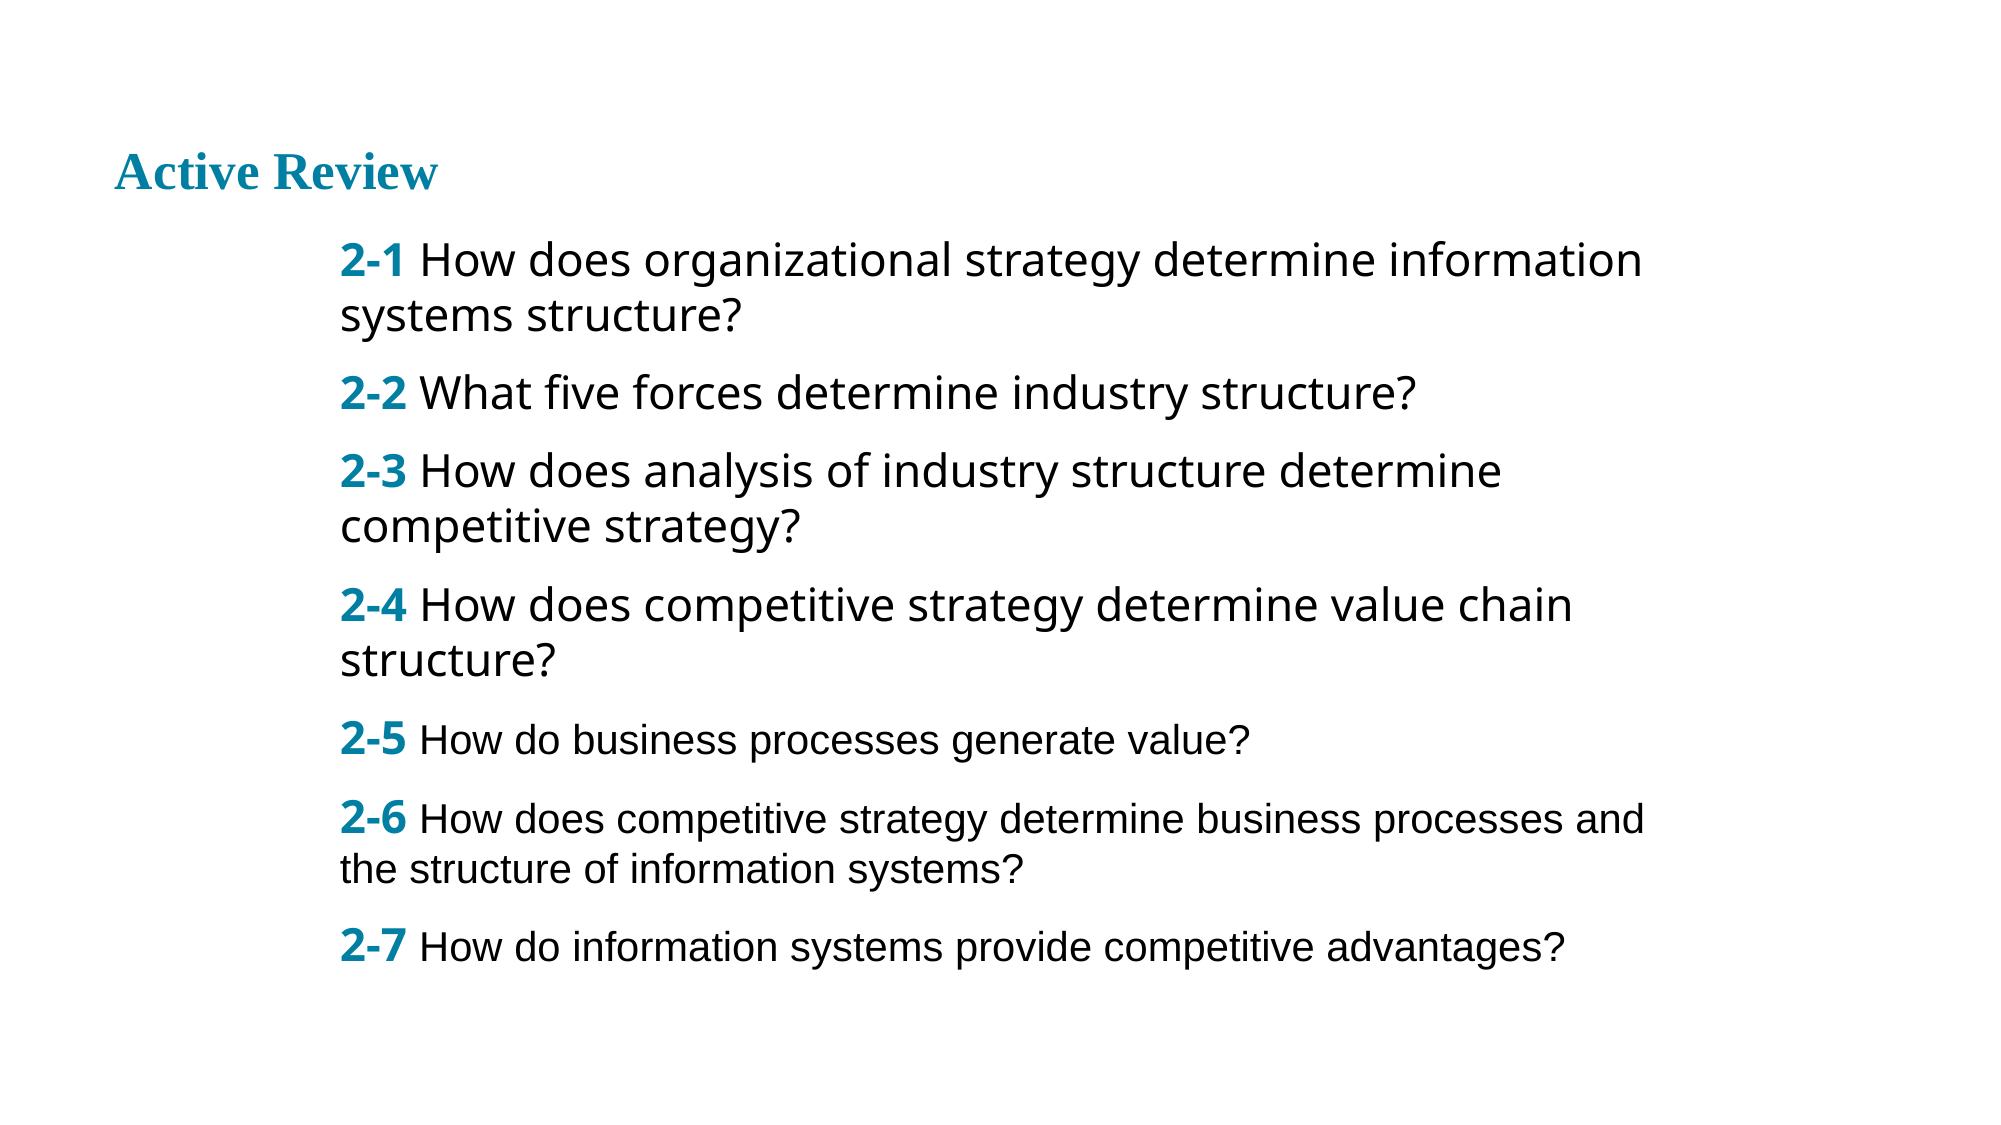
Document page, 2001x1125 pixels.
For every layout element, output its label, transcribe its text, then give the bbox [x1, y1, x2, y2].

list 2-1 How does organizational strategy determine information systems structure? 2-2 What five forces determine industry structure? 2-3 How does analysis of industry structure determine competitive strategy? 2-4 How does competitive strategy determine value chain structure? 2-5 How do business processes generate value? 2-6 How does competitive strategy determine business processes and the structure of information systems? 2-7 How do information systems provide competitive advantages? [324, 215, 1675, 1021]
title Active Review [99, 35, 1900, 216]
